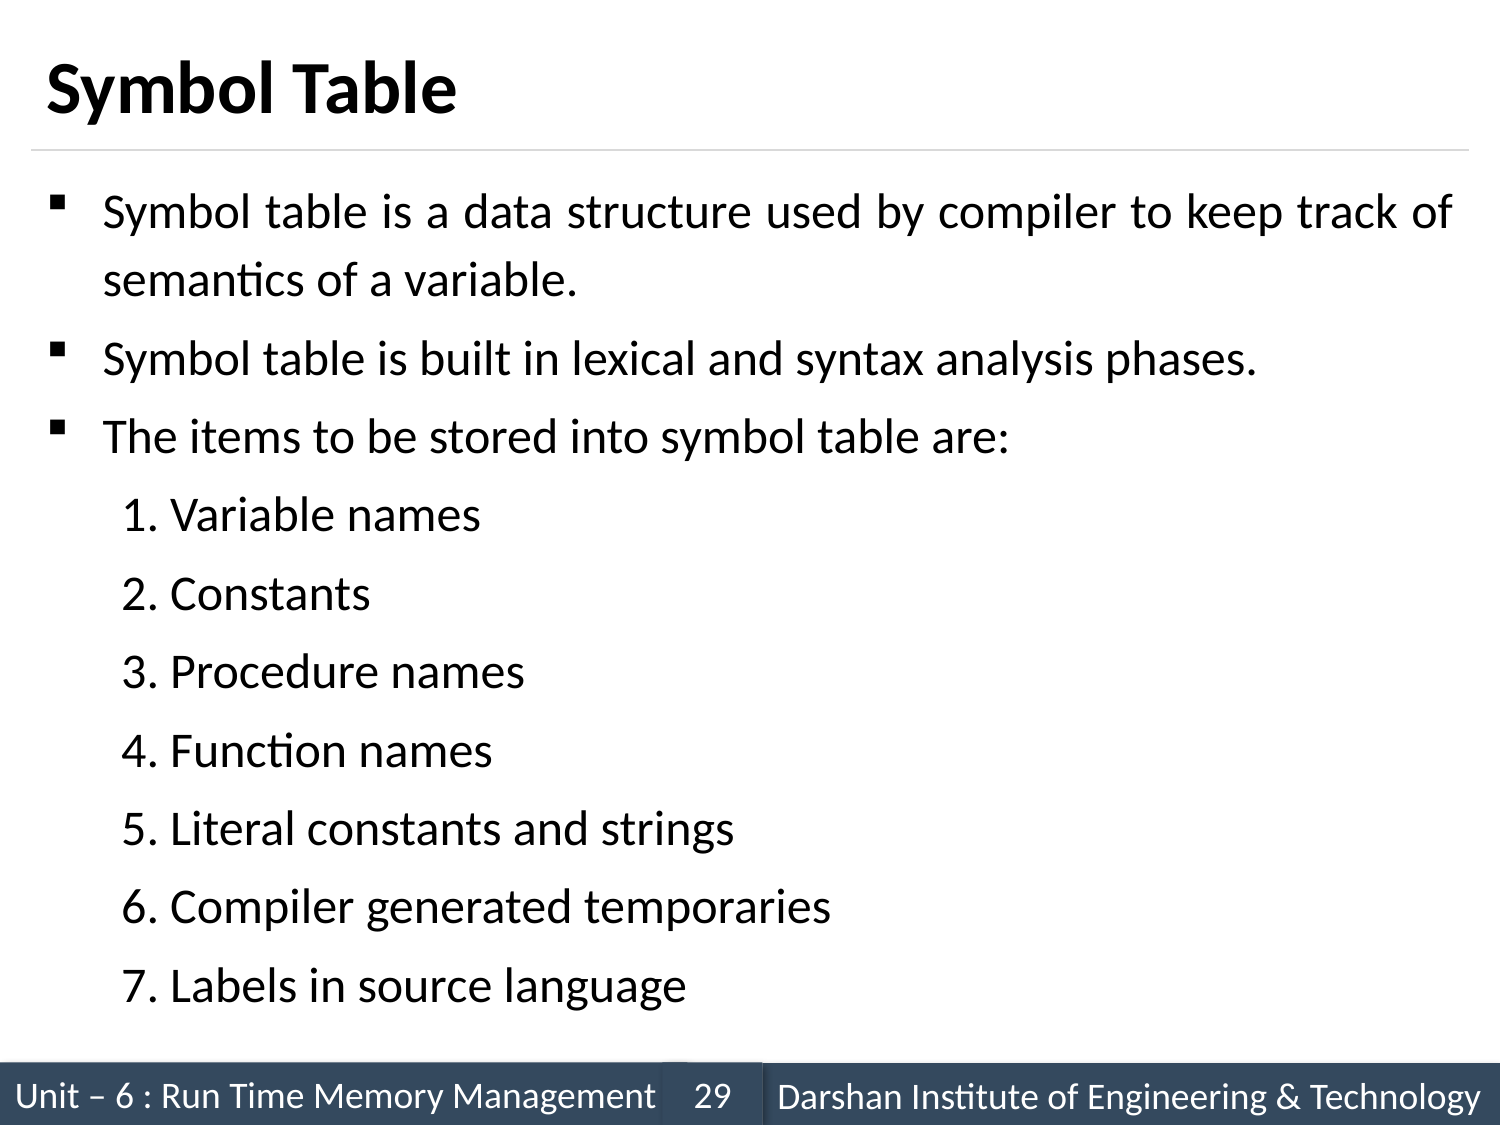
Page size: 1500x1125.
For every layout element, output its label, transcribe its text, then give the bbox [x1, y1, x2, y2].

list Symbol table is a data structure used by compiler to keep track of semantics of a variable. Symbol table is built in lexical and syntax analysis phases. The items to be stored into symbol table are: Variable names Constants Procedure names Function names Literal constants and strings Compiler generated temporaries Labels in source language [31, 162, 1469, 1038]
title Symbol Table [31, 17, 1469, 150]
